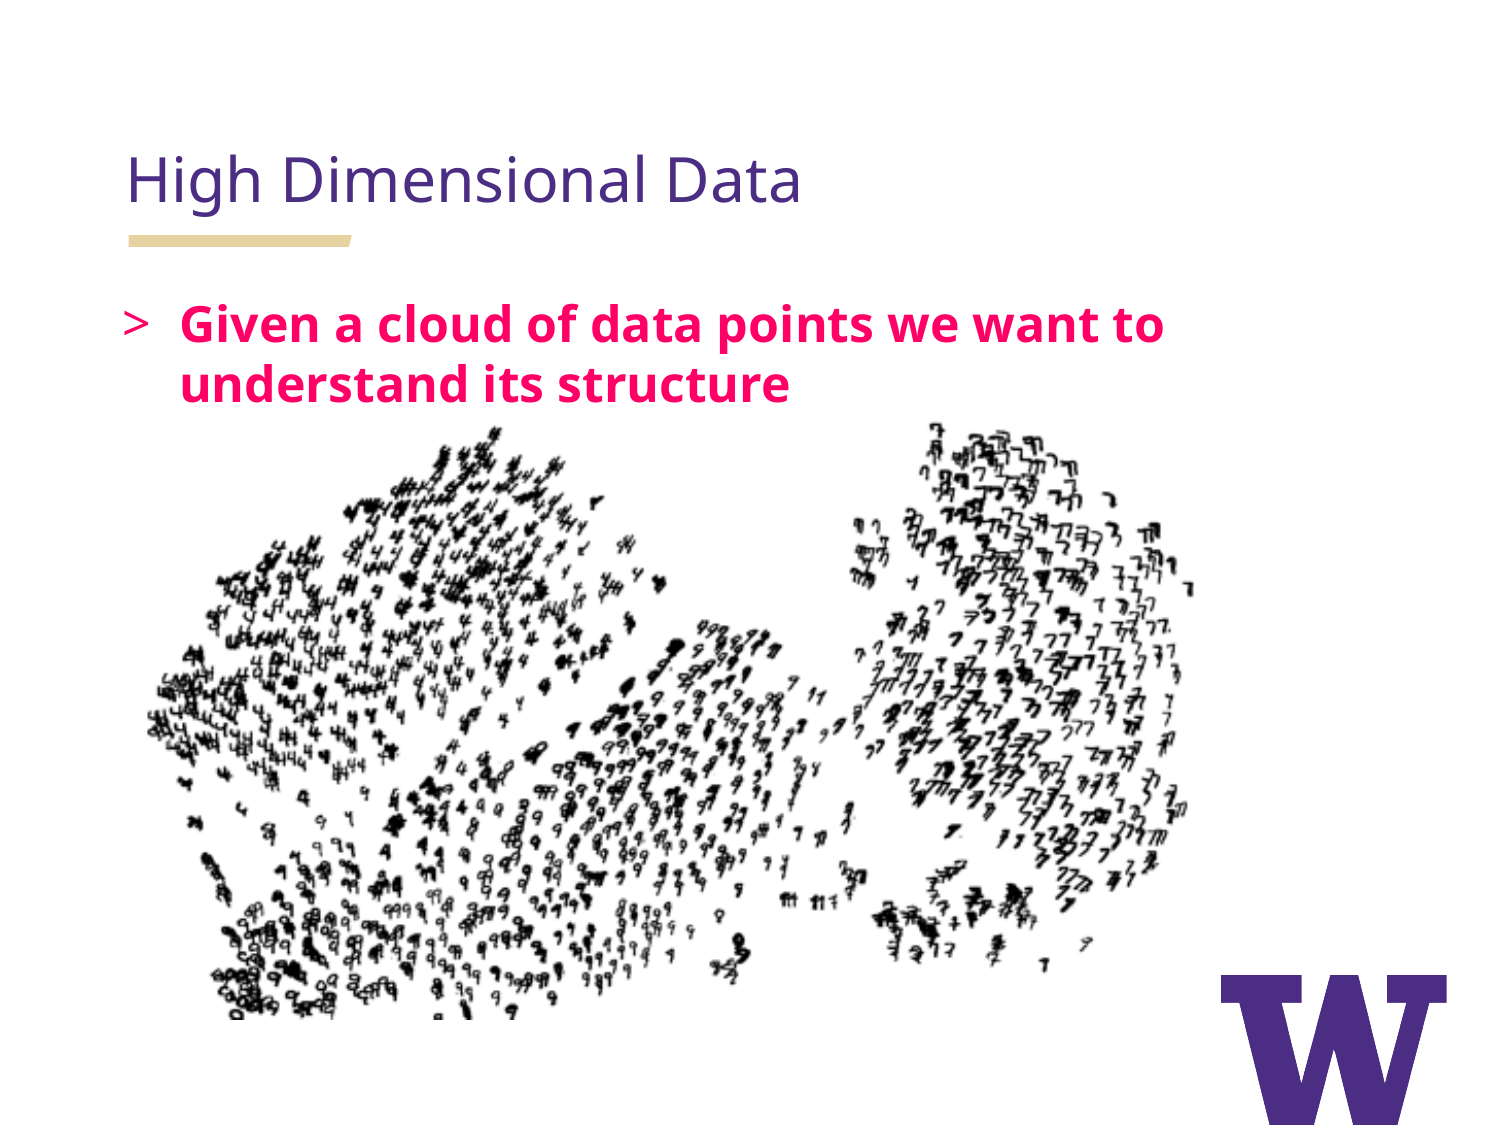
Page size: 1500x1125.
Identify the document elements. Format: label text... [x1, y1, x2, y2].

list High Dimensional Data [110, 60, 1453, 224]
list Given a cloud of data points we want to understand its structure [108, 284, 1453, 944]
picture [132, 418, 1213, 1020]
picture [1221, 975, 1447, 1125]
picture [128, 235, 352, 247]
